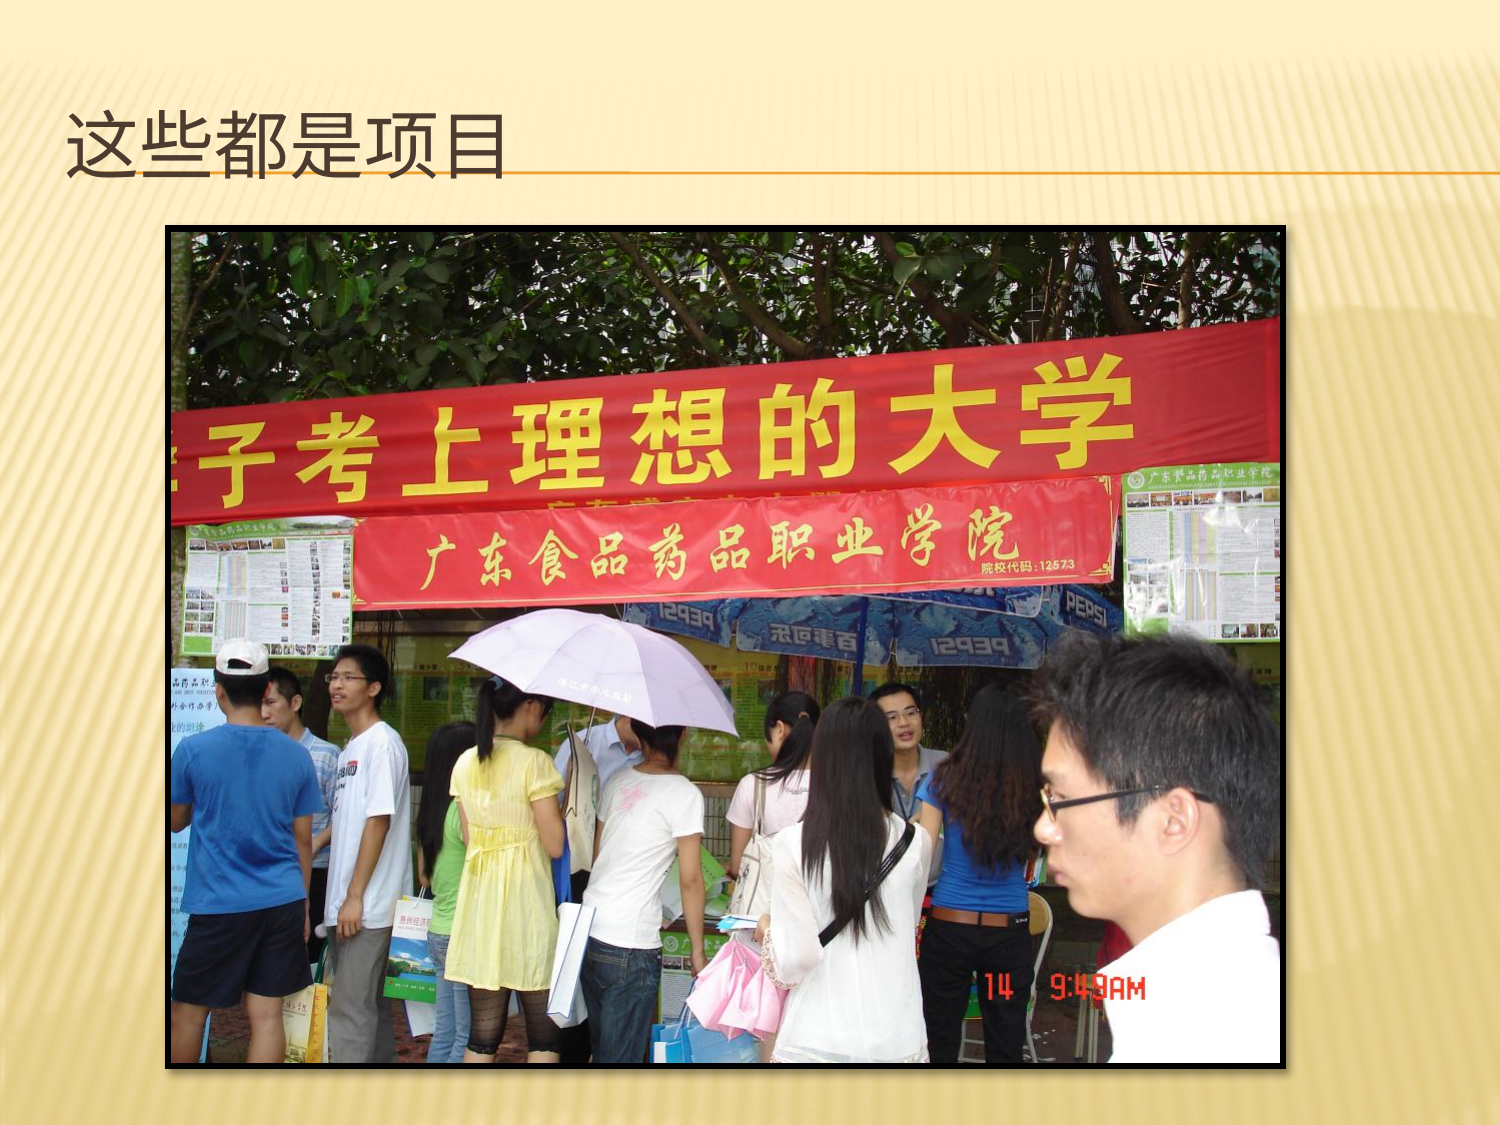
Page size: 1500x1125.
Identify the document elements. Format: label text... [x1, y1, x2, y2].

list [170, 231, 1280, 1064]
title 这些都是项目 [50, 75, 1475, 213]
